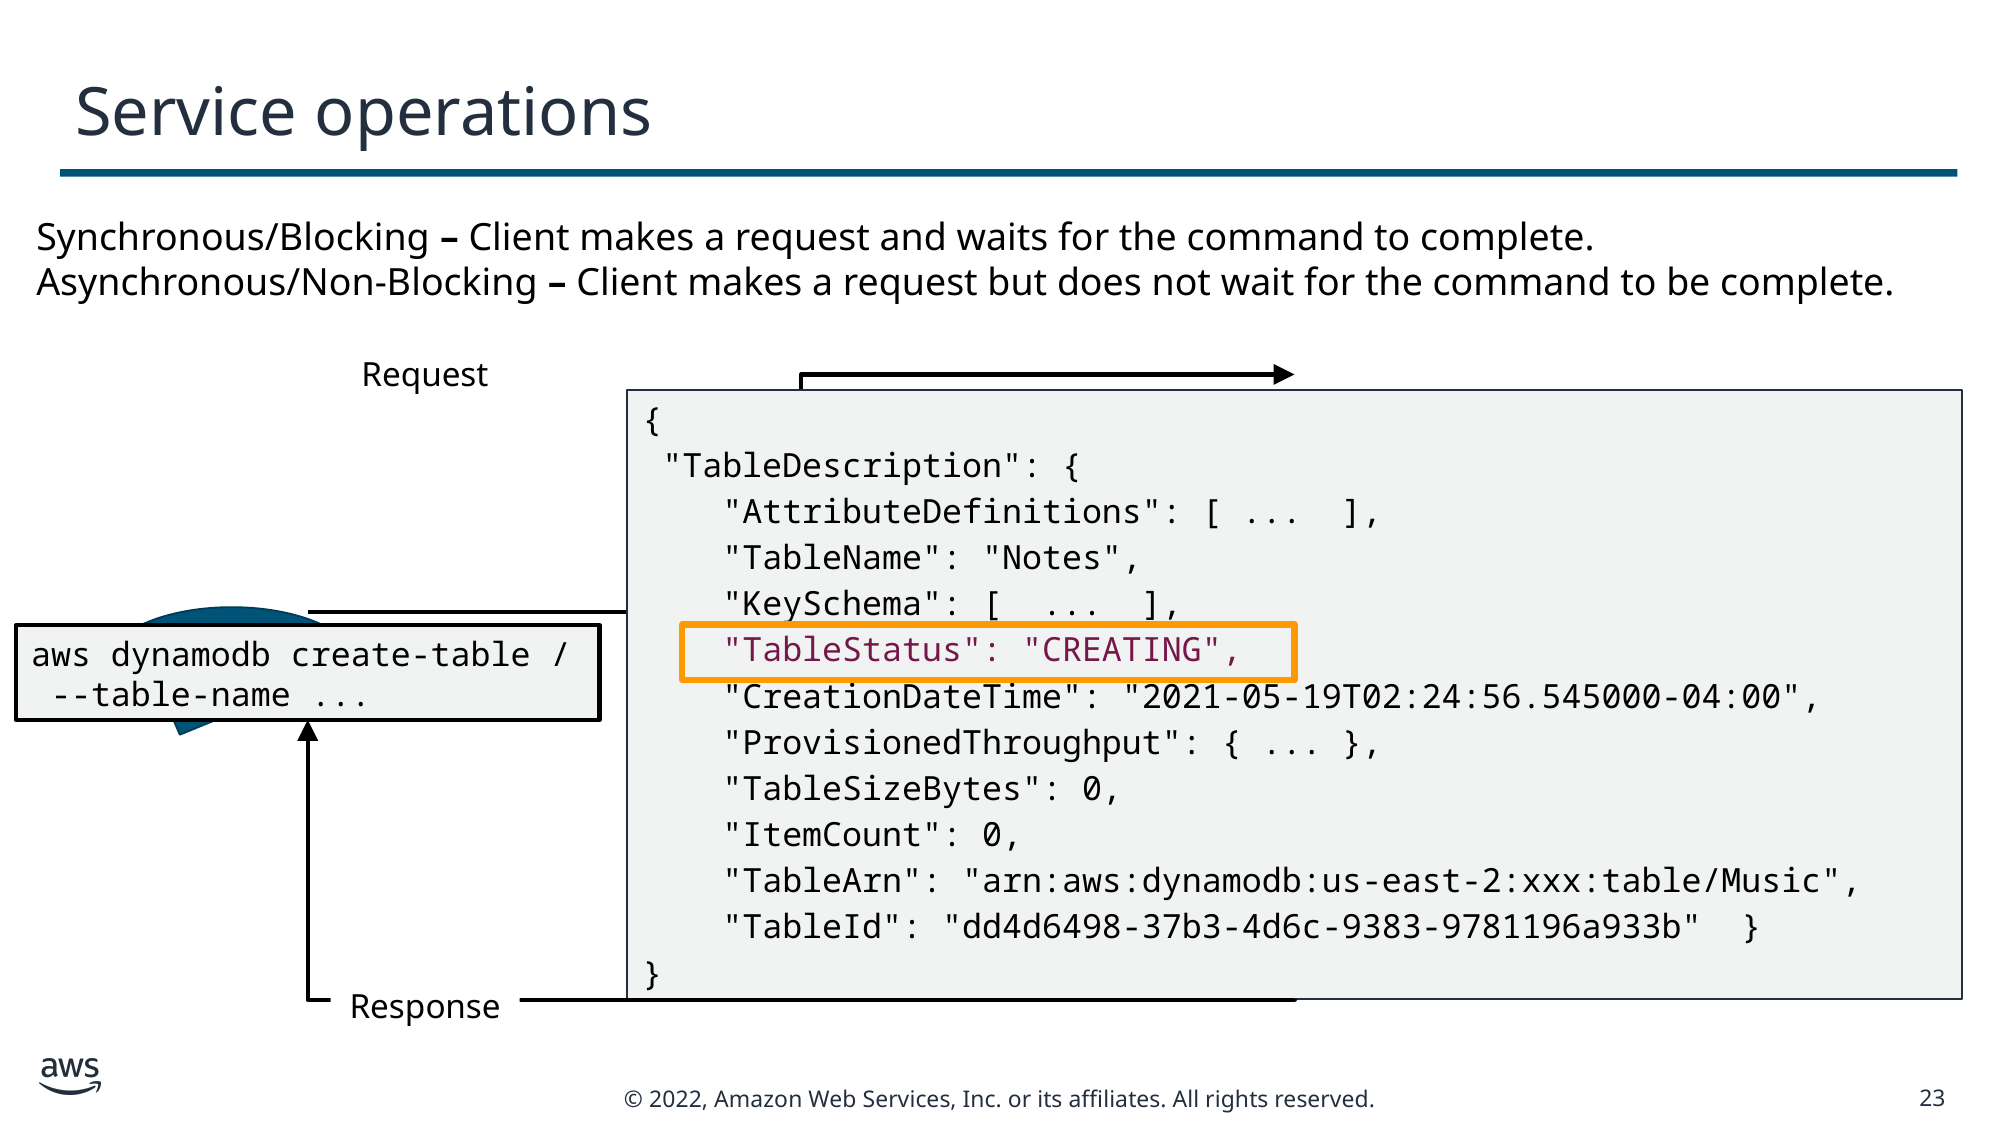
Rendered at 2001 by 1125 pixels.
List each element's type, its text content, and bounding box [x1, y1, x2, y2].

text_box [307, 742, 1295, 1034]
slide_number 23 [1881, 1077, 1961, 1121]
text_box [627, 386, 1962, 1003]
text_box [307, 345, 1295, 613]
text_box Synchronous/Blocking – Client makes a request and waits for the command to complete. Asynchronous/Non-Blocking – Client makes a request but does not wait for the command to be complete. [21, 205, 1932, 311]
picture [39, 1058, 101, 1095]
title Service operations [60, 49, 1958, 170]
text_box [15, 602, 600, 744]
